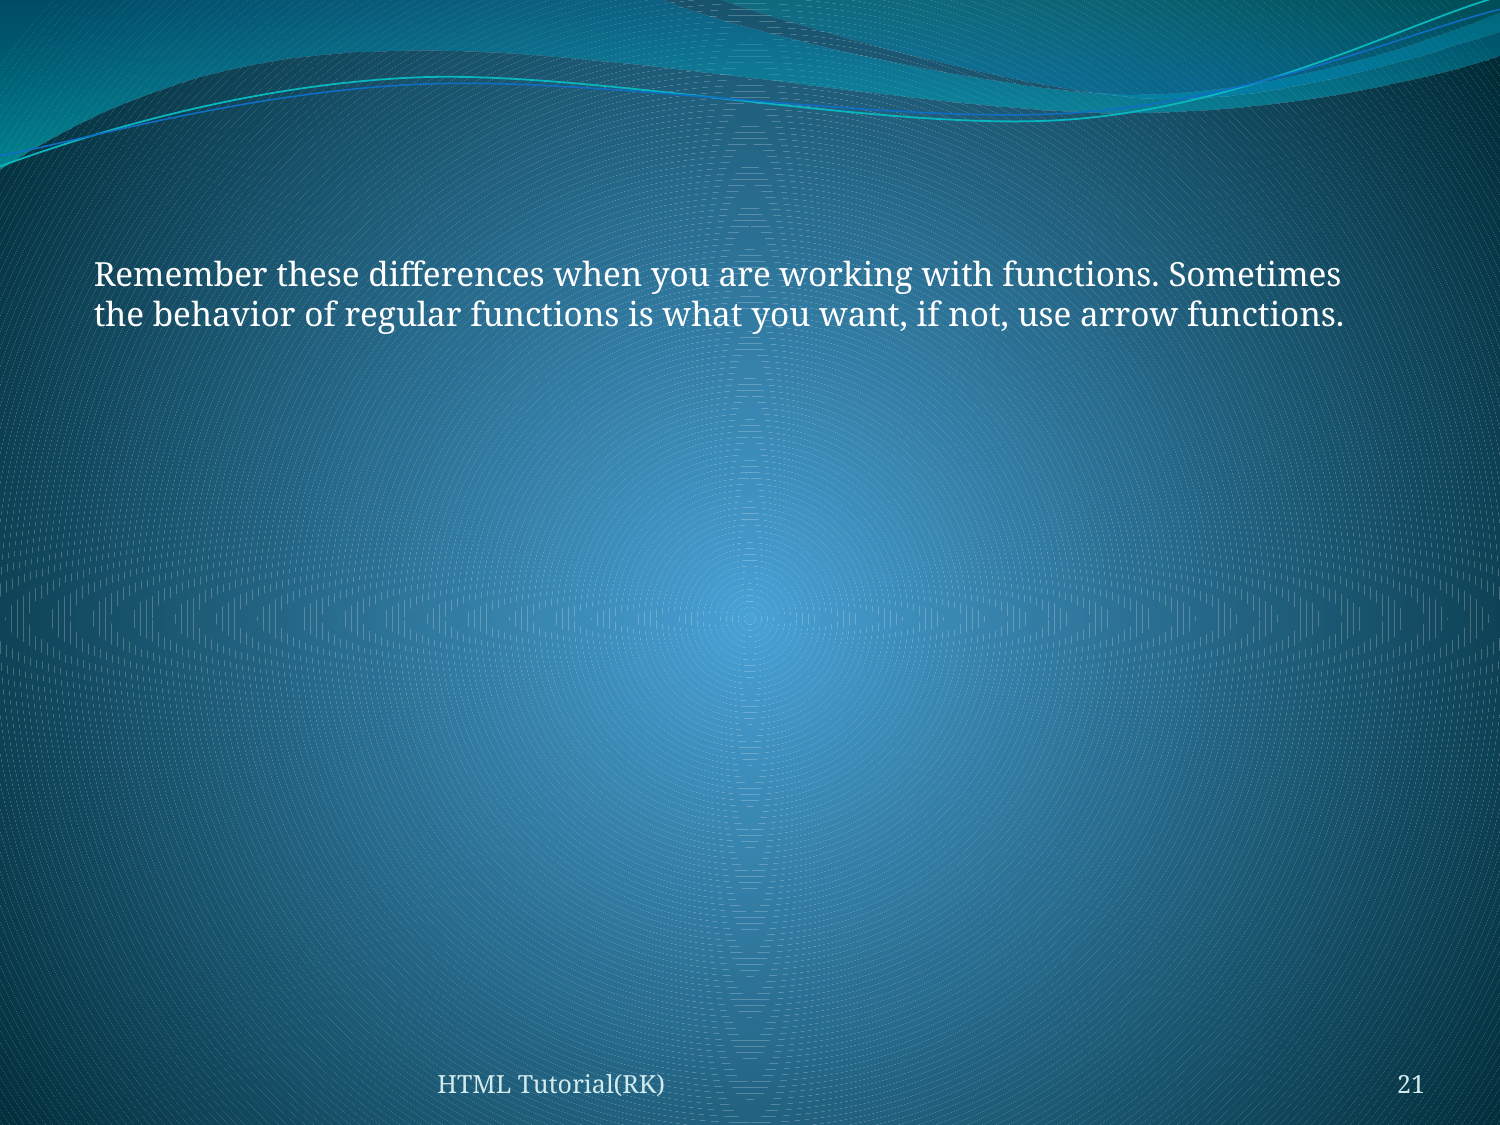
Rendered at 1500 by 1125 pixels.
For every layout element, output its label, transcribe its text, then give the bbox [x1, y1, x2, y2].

footer HTML Tutorial(RK) [437, 1042, 988, 1103]
slide_number 21 [1299, 1042, 1425, 1103]
title [82, 46, 1370, 139]
subtitle Remember these differences when you are working with functions. Sometimes the behavior of regular functions is what you want, if not, use arrow functions. [93, 246, 1376, 997]
